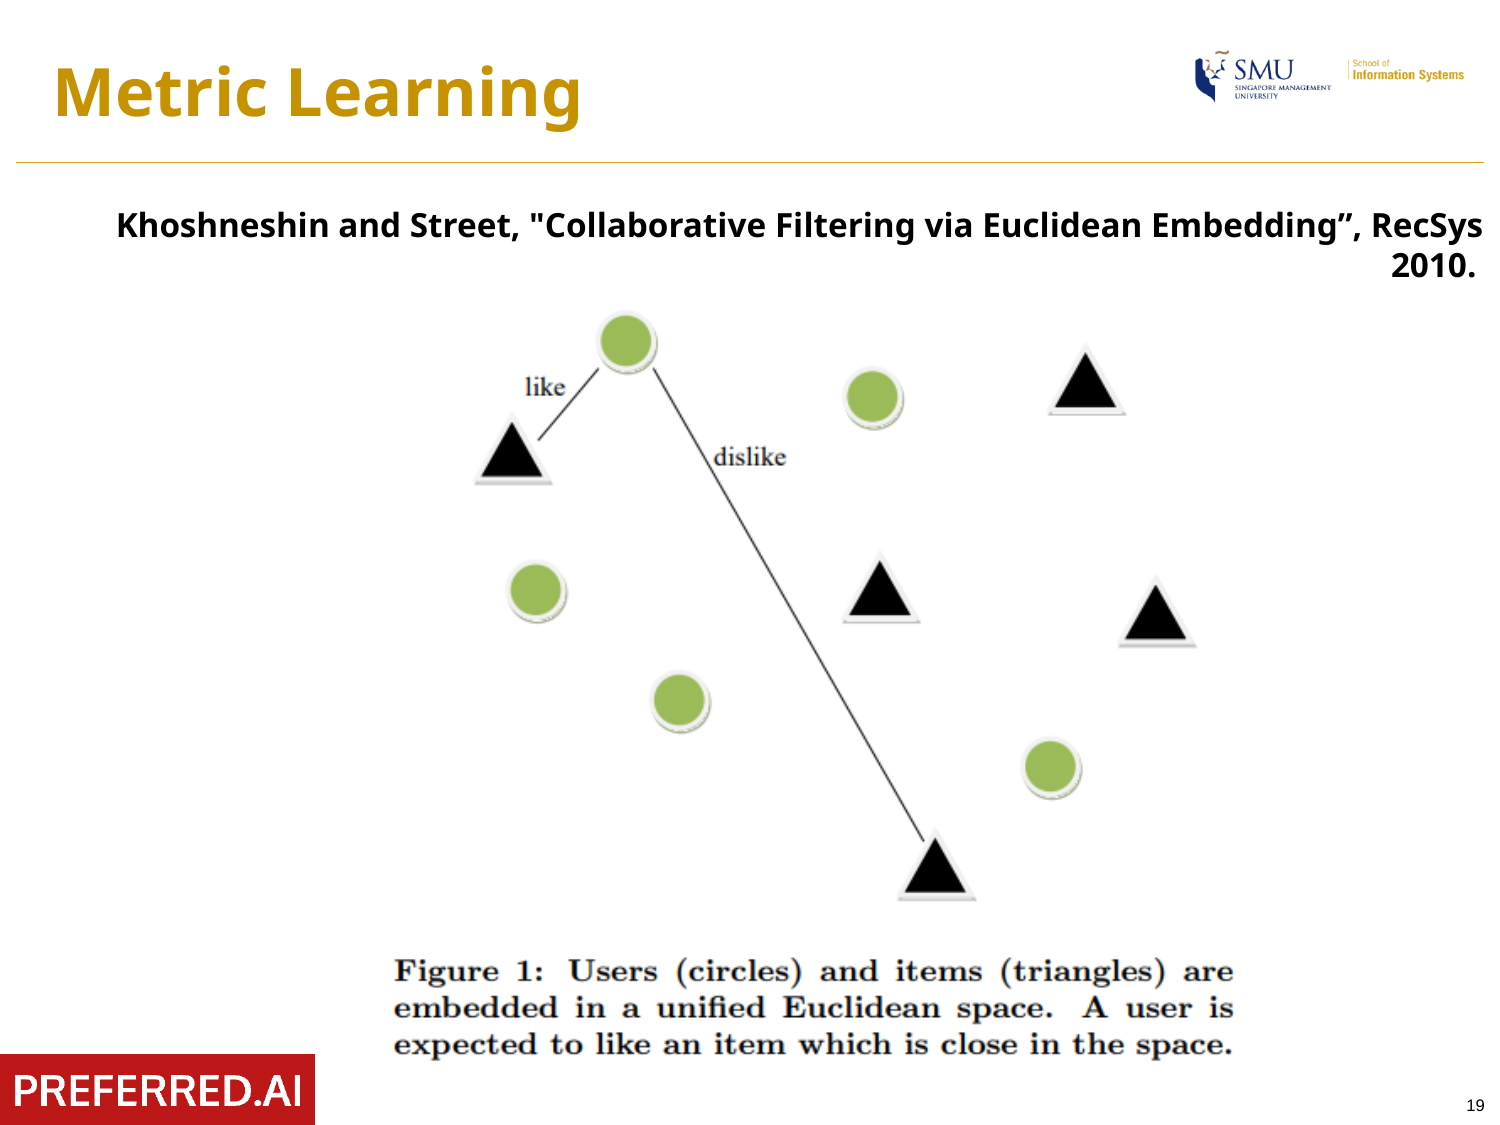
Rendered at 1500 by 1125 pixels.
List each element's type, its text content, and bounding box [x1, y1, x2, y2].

text_box Khoshneshin and Street, "Collaborative Filtering via Euclidean Embedding”, RecSys 2010. [37, 196, 1500, 292]
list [374, 268, 1260, 1072]
title Metric Learning [37, 41, 1113, 138]
picture [1175, 29, 1484, 122]
slide_number 19 [1287, 1087, 1500, 1125]
picture [0, 1054, 315, 1125]
